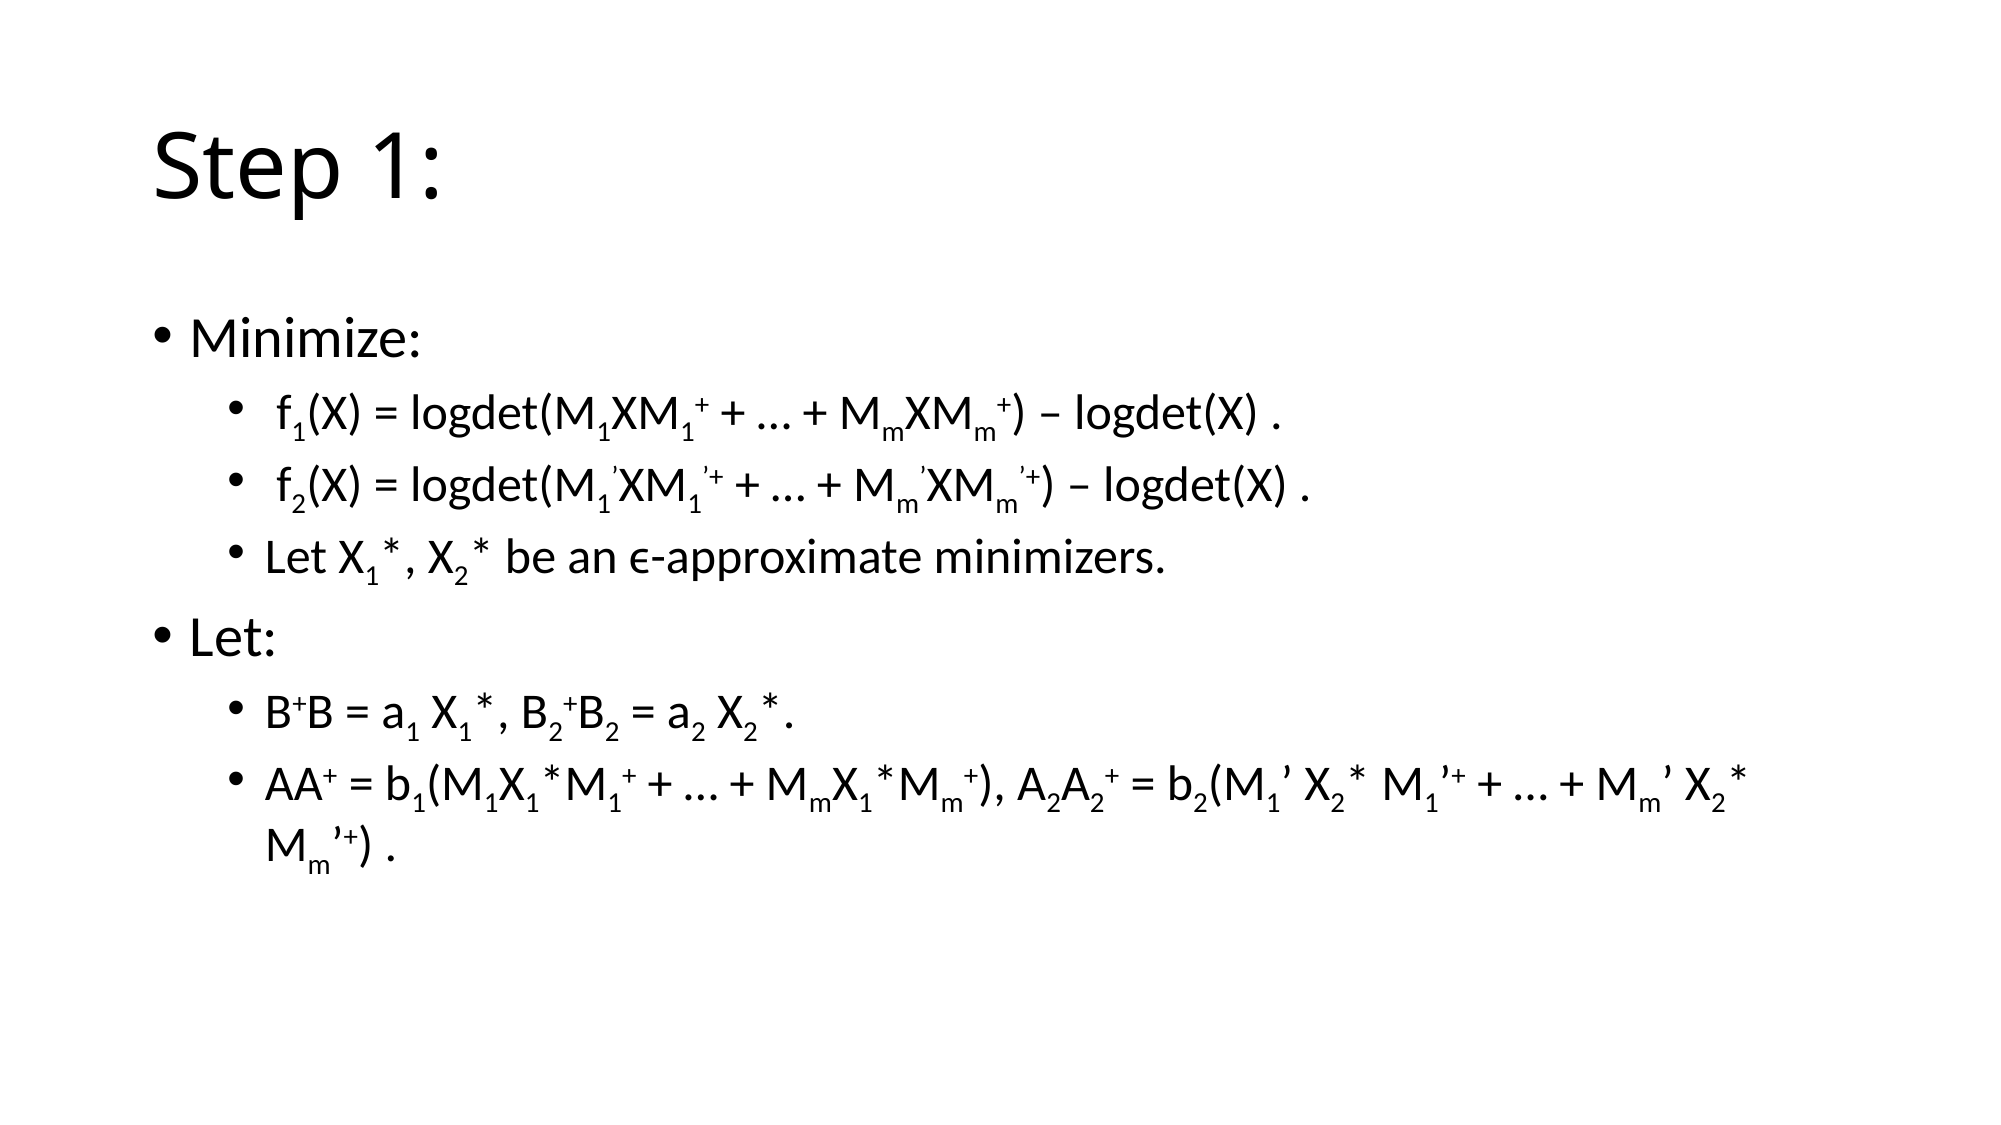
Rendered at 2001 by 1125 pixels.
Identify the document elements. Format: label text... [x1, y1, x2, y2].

title Step 1: [137, 59, 1863, 278]
list Minimize: f1(X) = logdet(M1XM1+ + … + MmXMm+) – logdet(X) . f2(X) = logdet(M1’XM1’+ + … + Mm’XMm’+) – logdet(X) . Let X1*, X2* be an ϵ-approximate minimizers. Let: B+B = a1 X1*, B2+B2 = a2 X2*. AA+ = b1(M1X1*M1+ + … + MmX1*Mm+), A2A2+ = b2(M1’ X2* M1’+ + … + Mm’ X2* Mm’+) . [137, 299, 1863, 1014]
